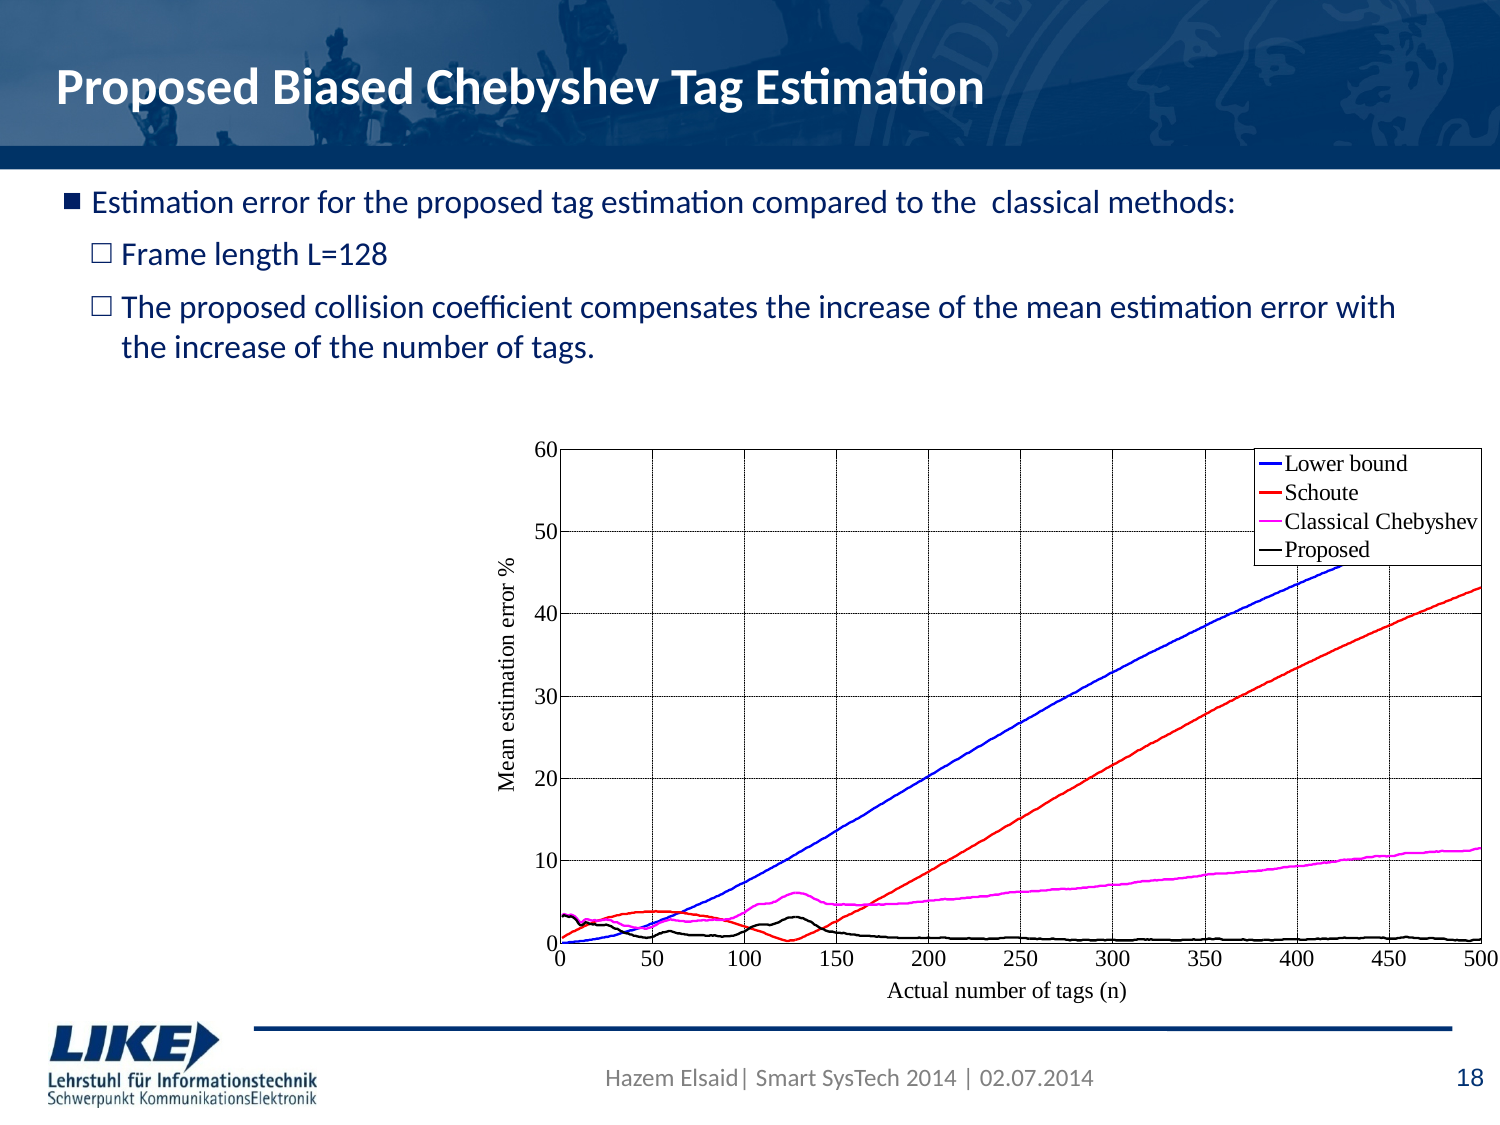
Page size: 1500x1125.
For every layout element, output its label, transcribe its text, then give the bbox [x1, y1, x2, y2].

picture [479, 420, 1500, 1019]
title Proposed Biased Chebyshev Tag Estimation [41, 30, 1459, 138]
picture [48, 1024, 317, 1108]
list Estimation error for the proposed tag estimation compared to the classical methods: Frame length L=128 The proposed collision coefficient compensates the increase of the mean estimation error with the increase of the number of tags. [47, 172, 1453, 1024]
picture [0, 0, 1500, 145]
